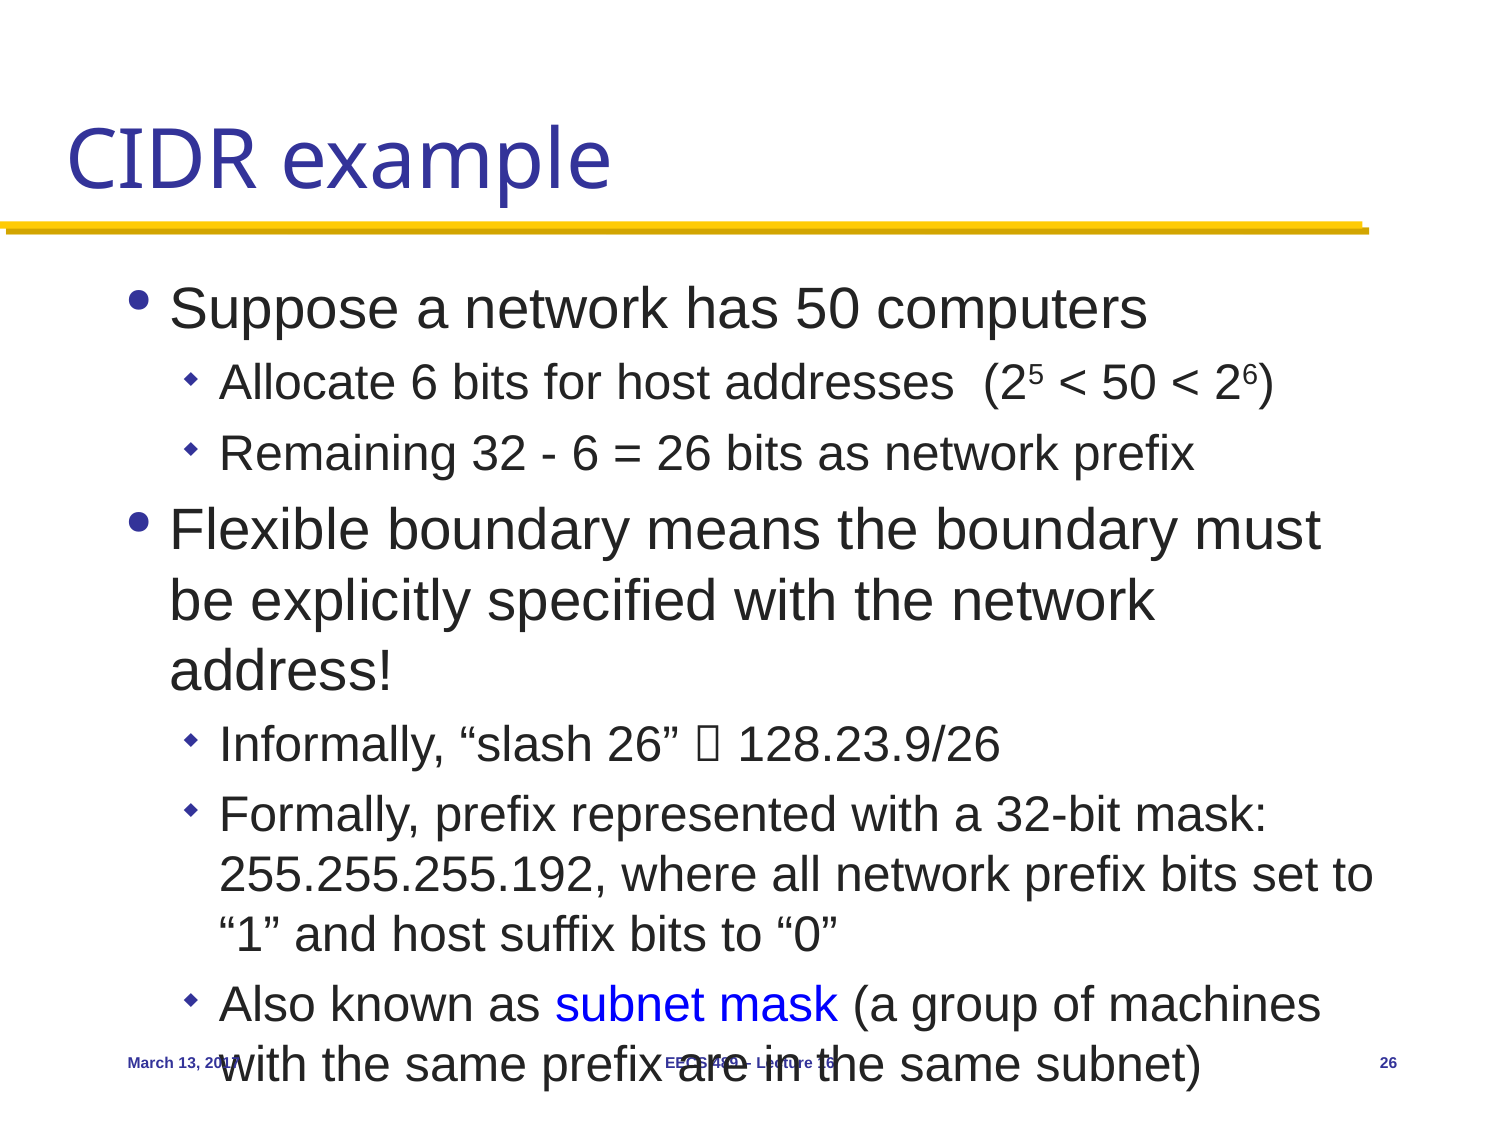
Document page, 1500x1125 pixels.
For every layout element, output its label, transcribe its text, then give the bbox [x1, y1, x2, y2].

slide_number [112, 1024, 426, 1101]
slide_number 26 [1312, 1024, 1413, 1101]
footer EECS 489 – Lecture 16 [512, 1024, 988, 1101]
list Suppose a network has 50 computers Allocate 6 bits for host addresses (25 < 50 < 26) Remaining 32 - 6 = 26 bits as network prefix Flexible boundary means the boundary must be explicitly specified with the network address! Informally, “slash 26”  128.23.9/26 Formally, prefix represented with a 32-bit mask: 255.255.255.192, where all network prefix bits set to “1” and host suffix bits to “0” Also known as subnet mask (a group of machines with the same prefix are in the same subnet) [112, 262, 1413, 988]
title CIDR example [49, 24, 1451, 213]
